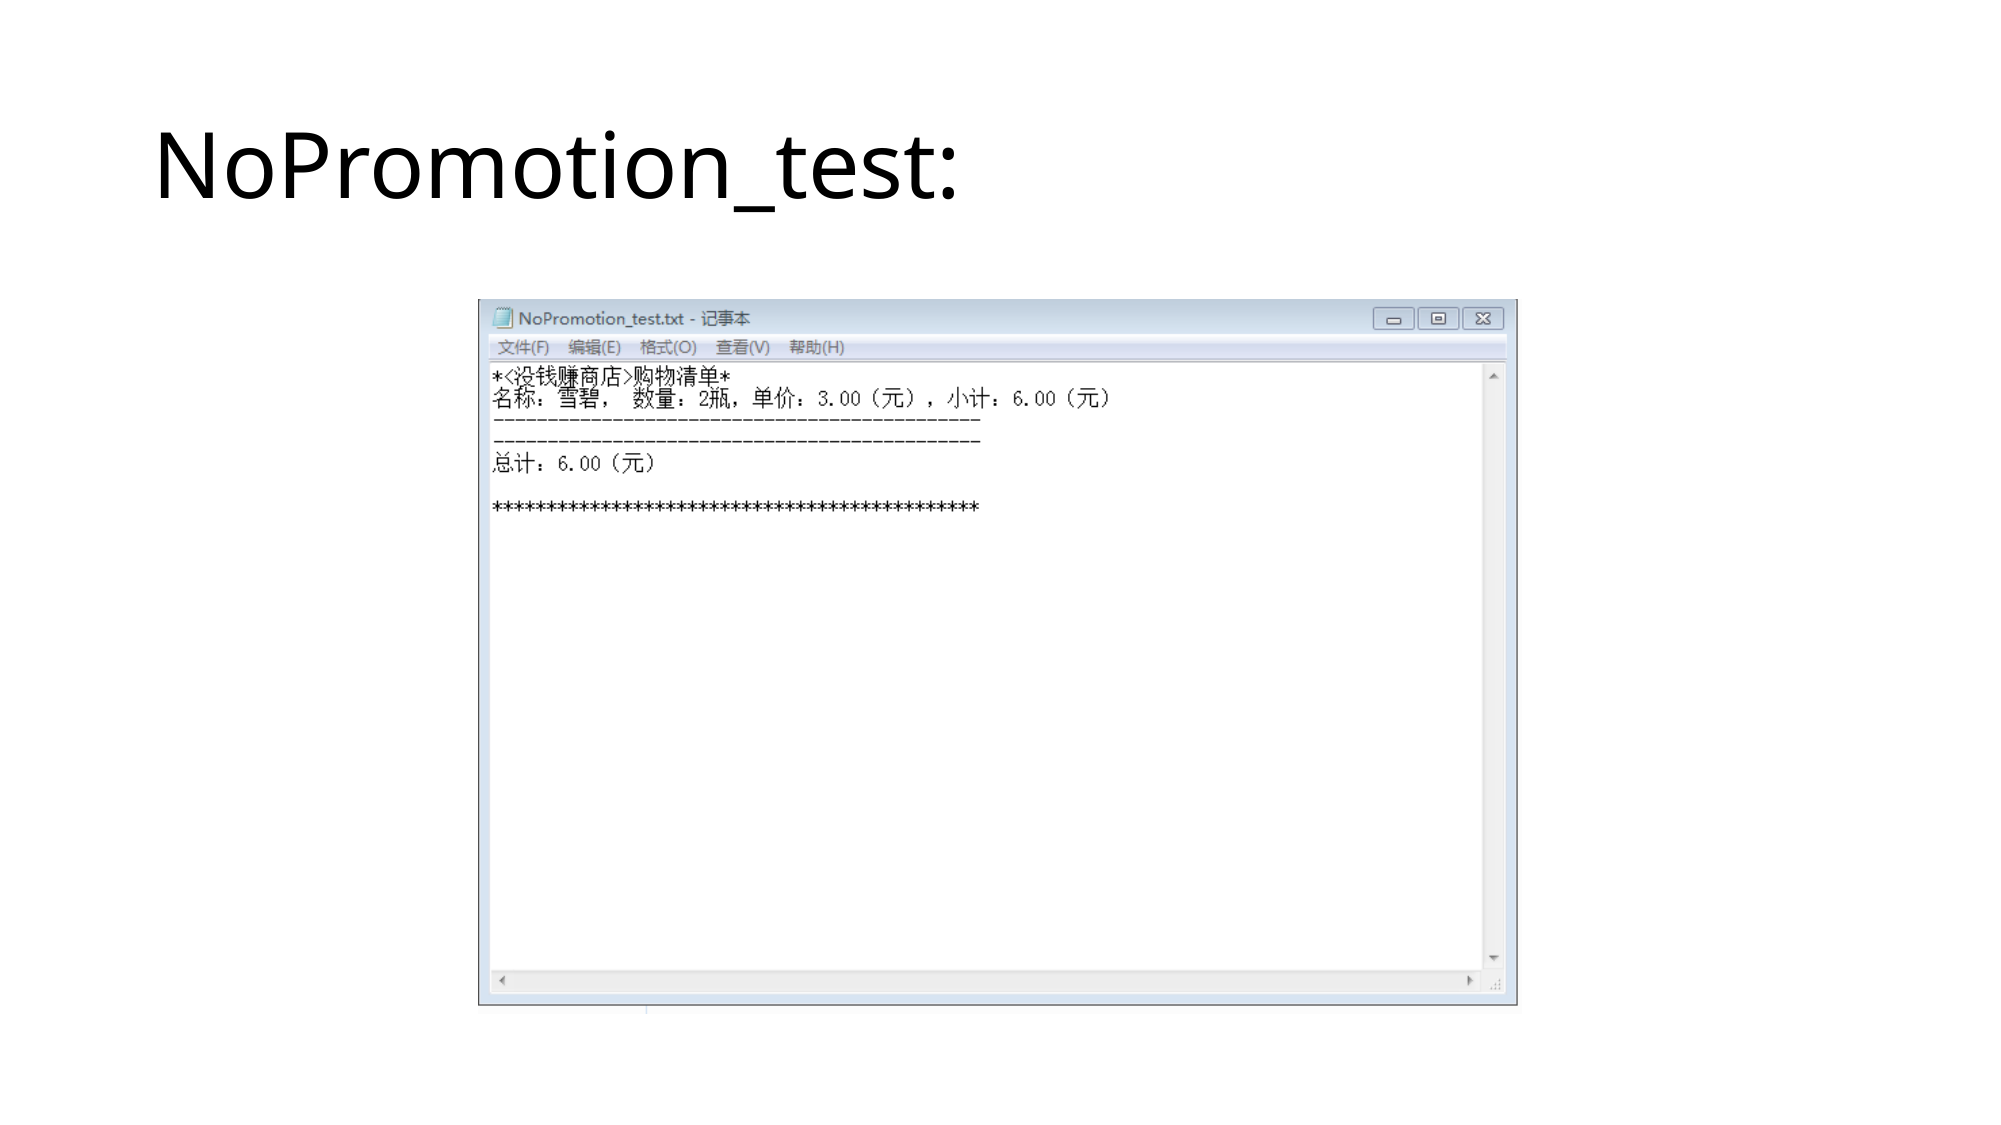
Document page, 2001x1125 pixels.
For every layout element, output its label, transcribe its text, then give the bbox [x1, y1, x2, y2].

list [478, 299, 1522, 1014]
title NoPromotion_test: [137, 59, 1863, 278]
